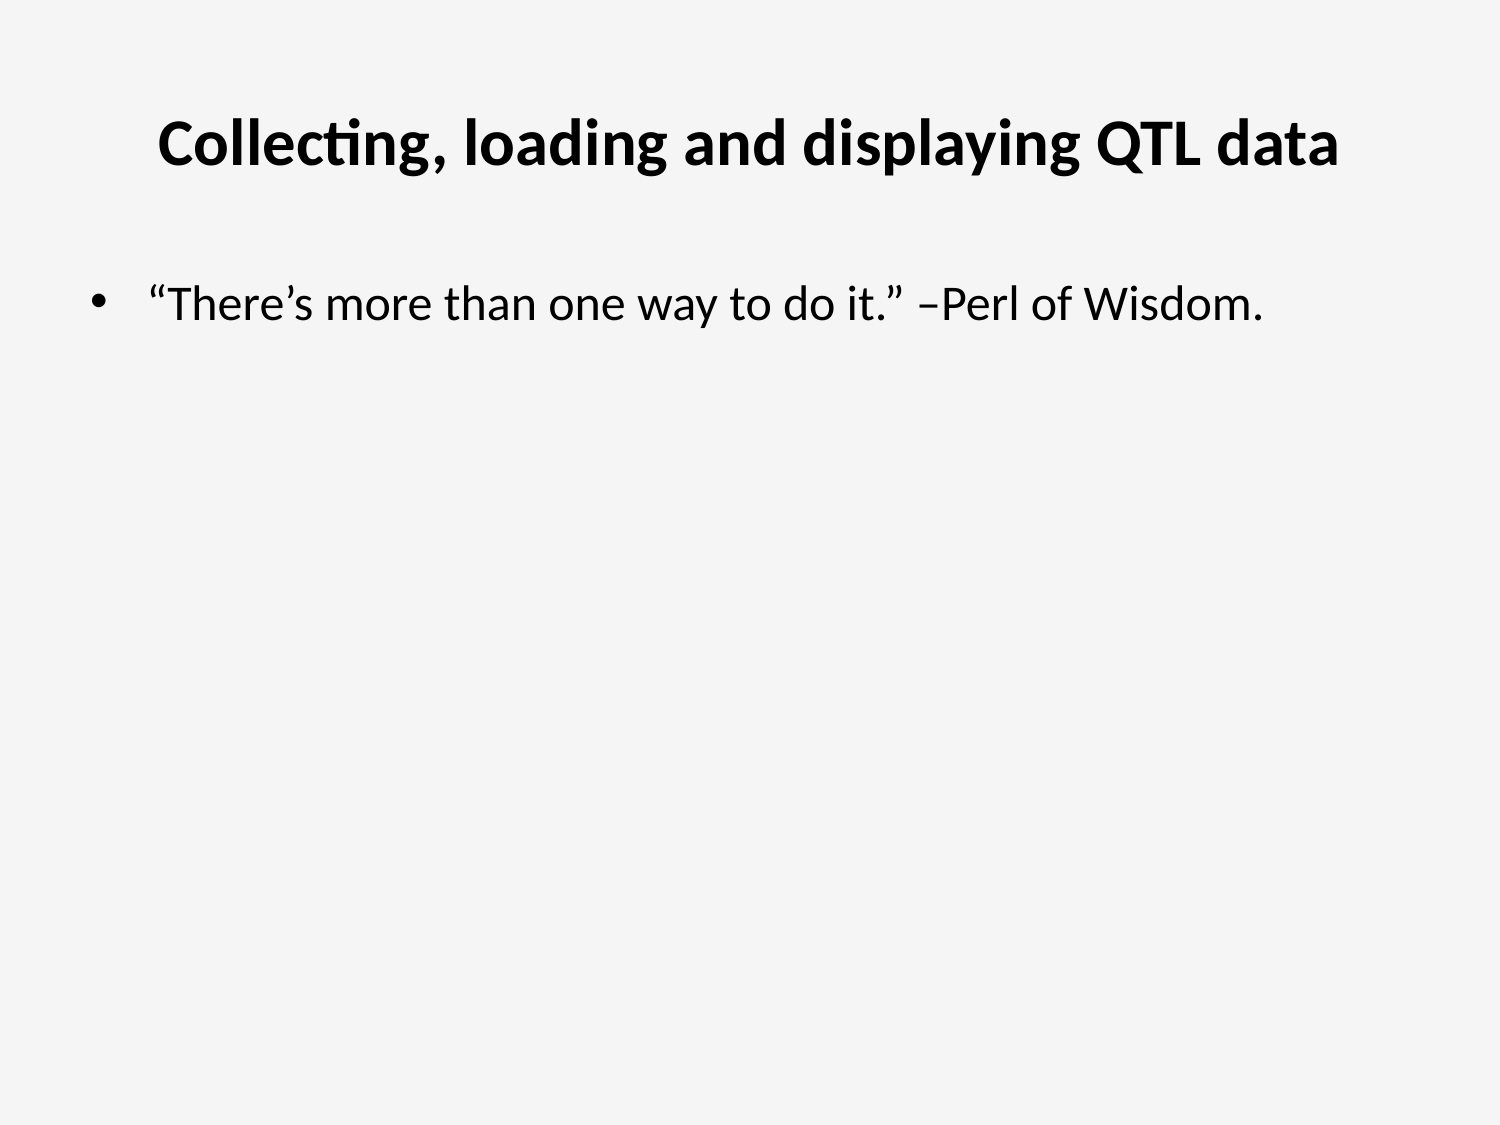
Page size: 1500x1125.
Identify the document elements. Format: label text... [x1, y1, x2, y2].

title Collecting, loading and displaying QTL data [75, 45, 1425, 233]
list “There’s more than one way to do it.” –Perl of Wisdom. [75, 262, 1425, 1005]
